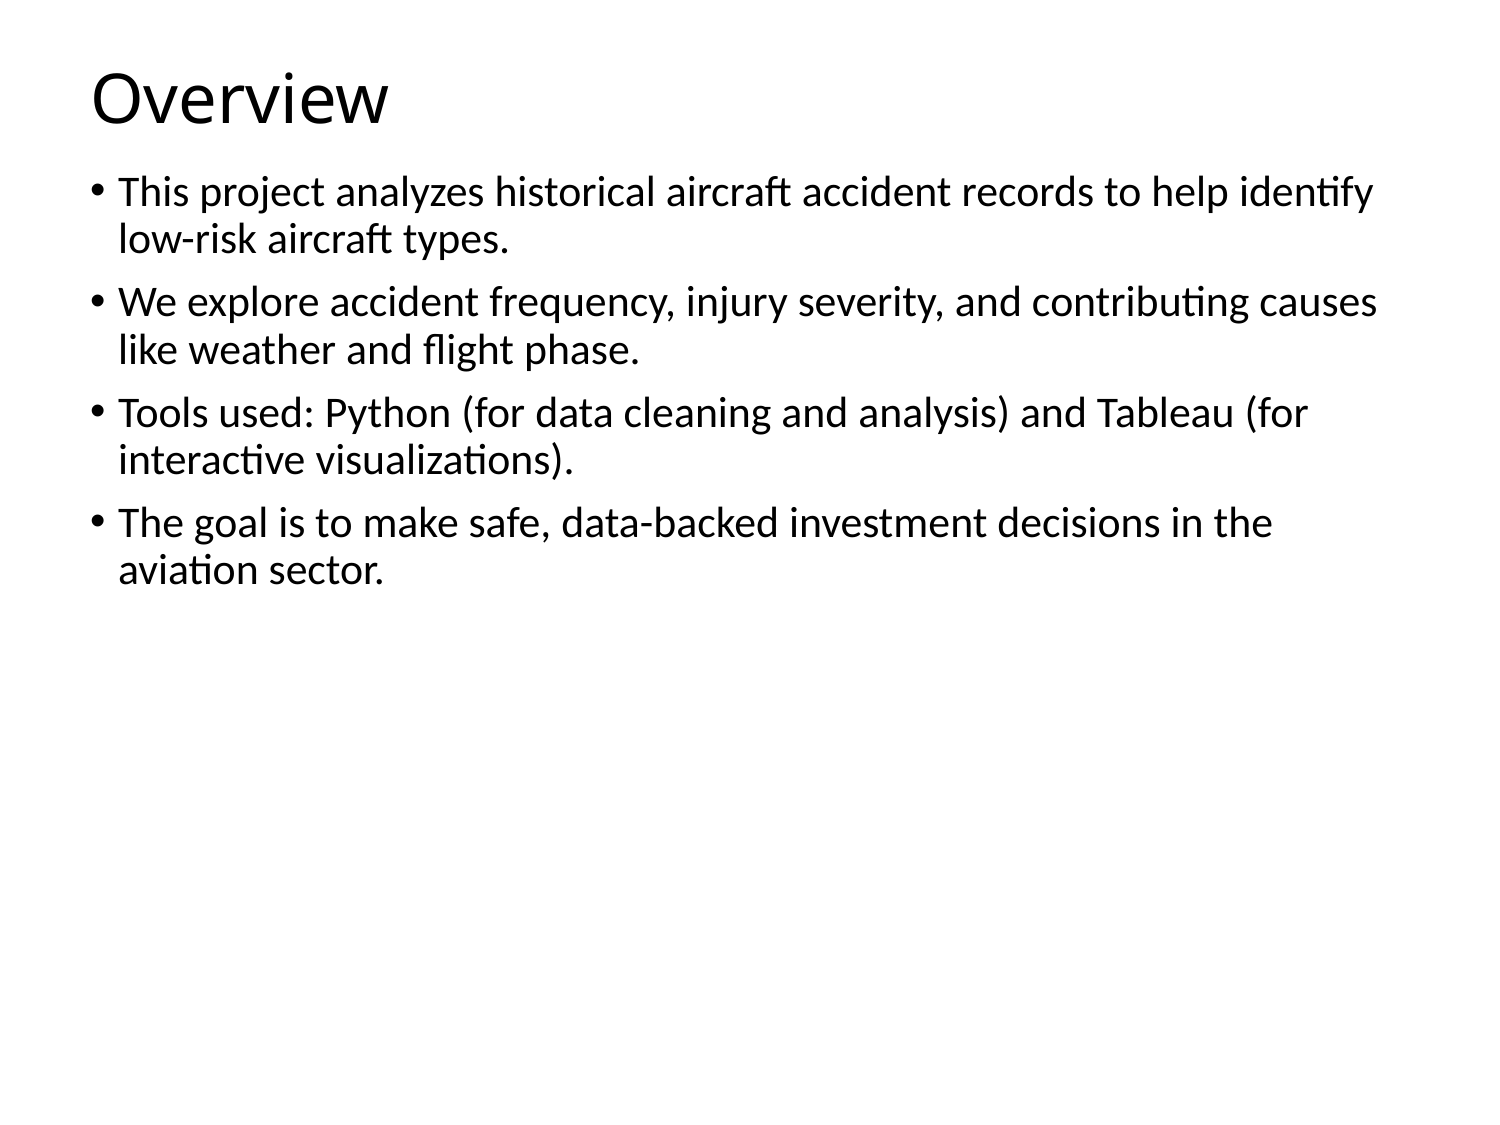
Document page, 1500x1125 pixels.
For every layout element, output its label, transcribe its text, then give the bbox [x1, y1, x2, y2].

list This project analyzes historical aircraft accident records to help identify low-risk aircraft types. We explore accident frequency, injury severity, and contributing causes like weather and flight phase. Tools used: Python (for data cleaning and analysis) and Tableau (for interactive visualizations). The goal is to make safe, data-backed investment decisions in the aviation sector. [75, 161, 1425, 904]
title Overview [75, 7, 1425, 161]
